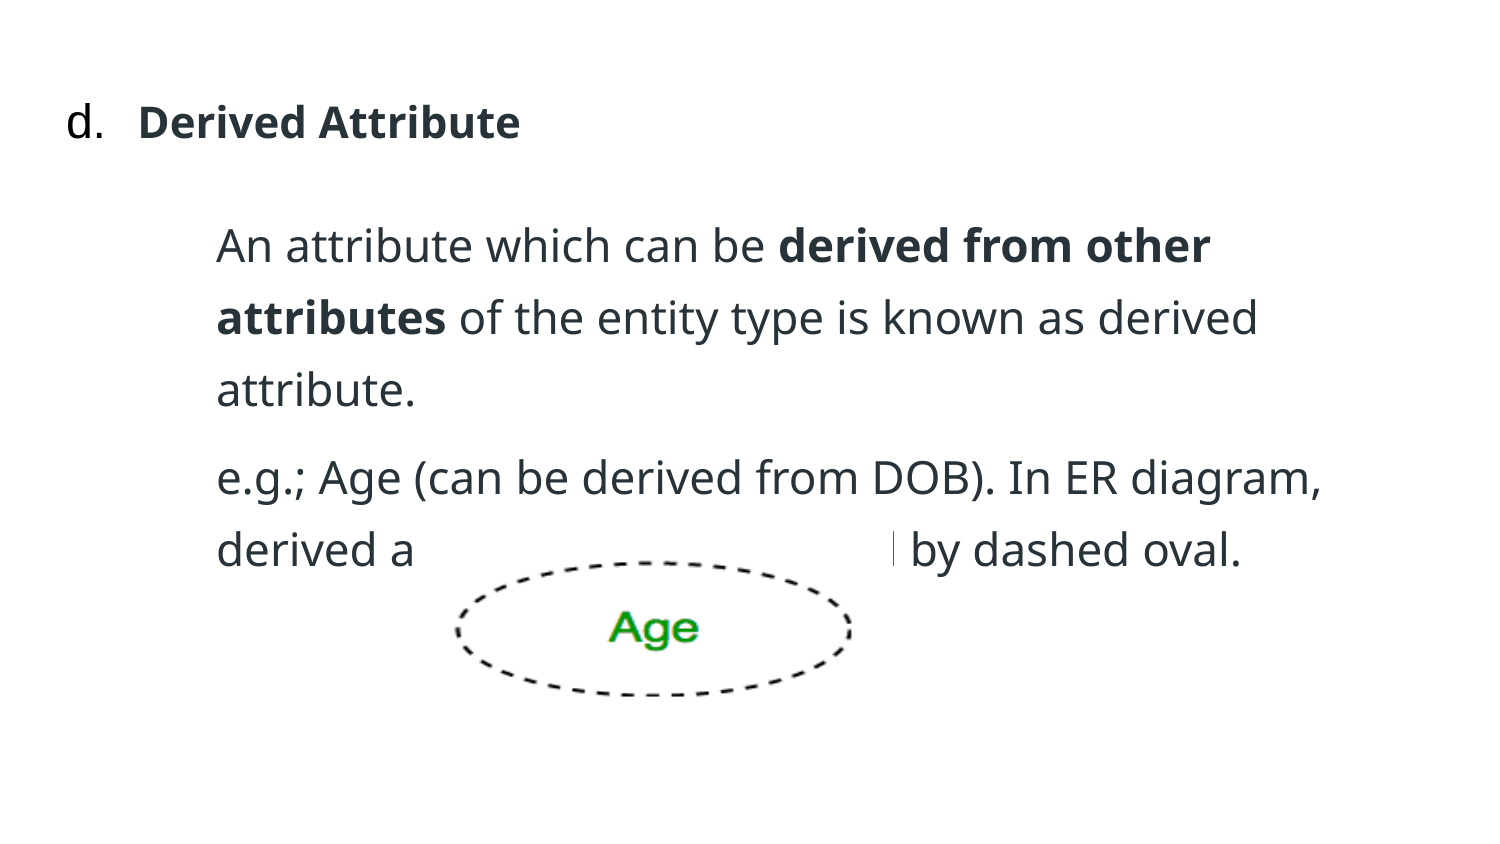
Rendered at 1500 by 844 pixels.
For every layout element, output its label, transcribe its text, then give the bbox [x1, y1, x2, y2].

picture [413, 528, 894, 731]
list An attribute which can be derived from other attributes of the entity type is known as derived attribute. e.g.; Age (can be derived from DOB). In ER diagram, derived attribute is represented by dashed oval. [51, 189, 1449, 750]
title d. Derived Attribute [51, 72, 1449, 167]
